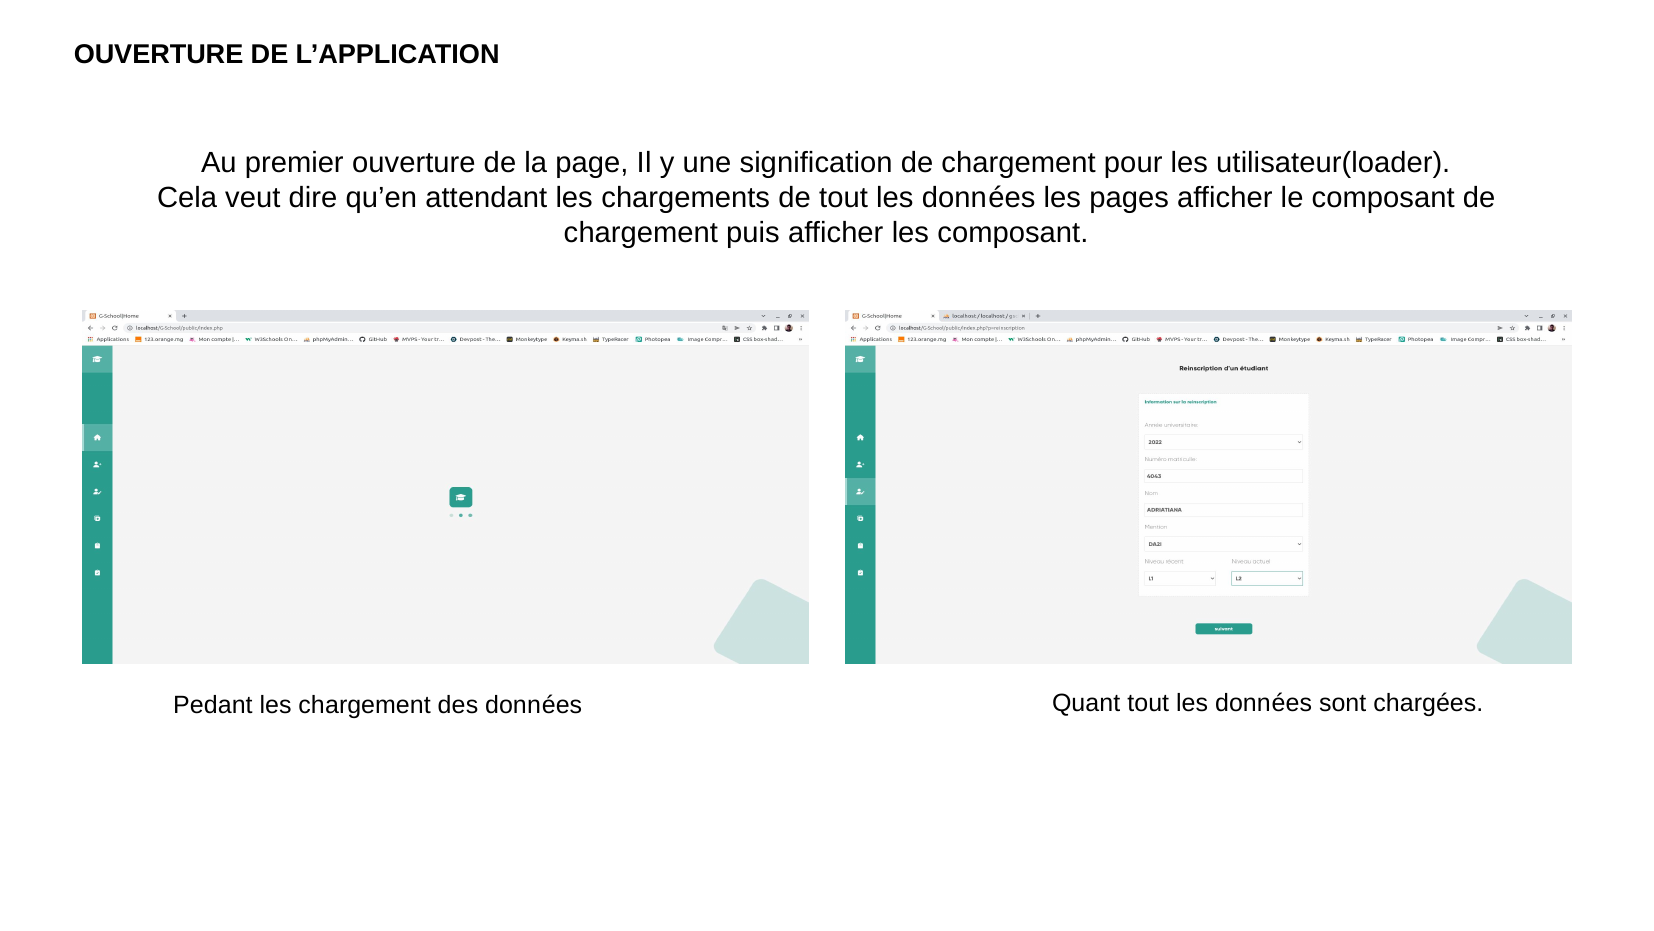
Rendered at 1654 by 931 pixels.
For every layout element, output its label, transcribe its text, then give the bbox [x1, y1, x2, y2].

text_box Quant tout les données sont chargées. [1037, 679, 1499, 722]
picture [844, 310, 1572, 665]
text_box Pedant les chargement des données [158, 681, 598, 725]
text_box OUVERTURE DE L’APPLICATION [58, 29, 515, 75]
title Au premier ouverture de la page, Il y une signification de chargement pour les utilisateur(loader). Cela veut dire qu’en attendant les chargements de tout les données les pages afficher le composant de chargement puis afficher les composant. [82, 118, 1571, 274]
picture [82, 310, 809, 665]
